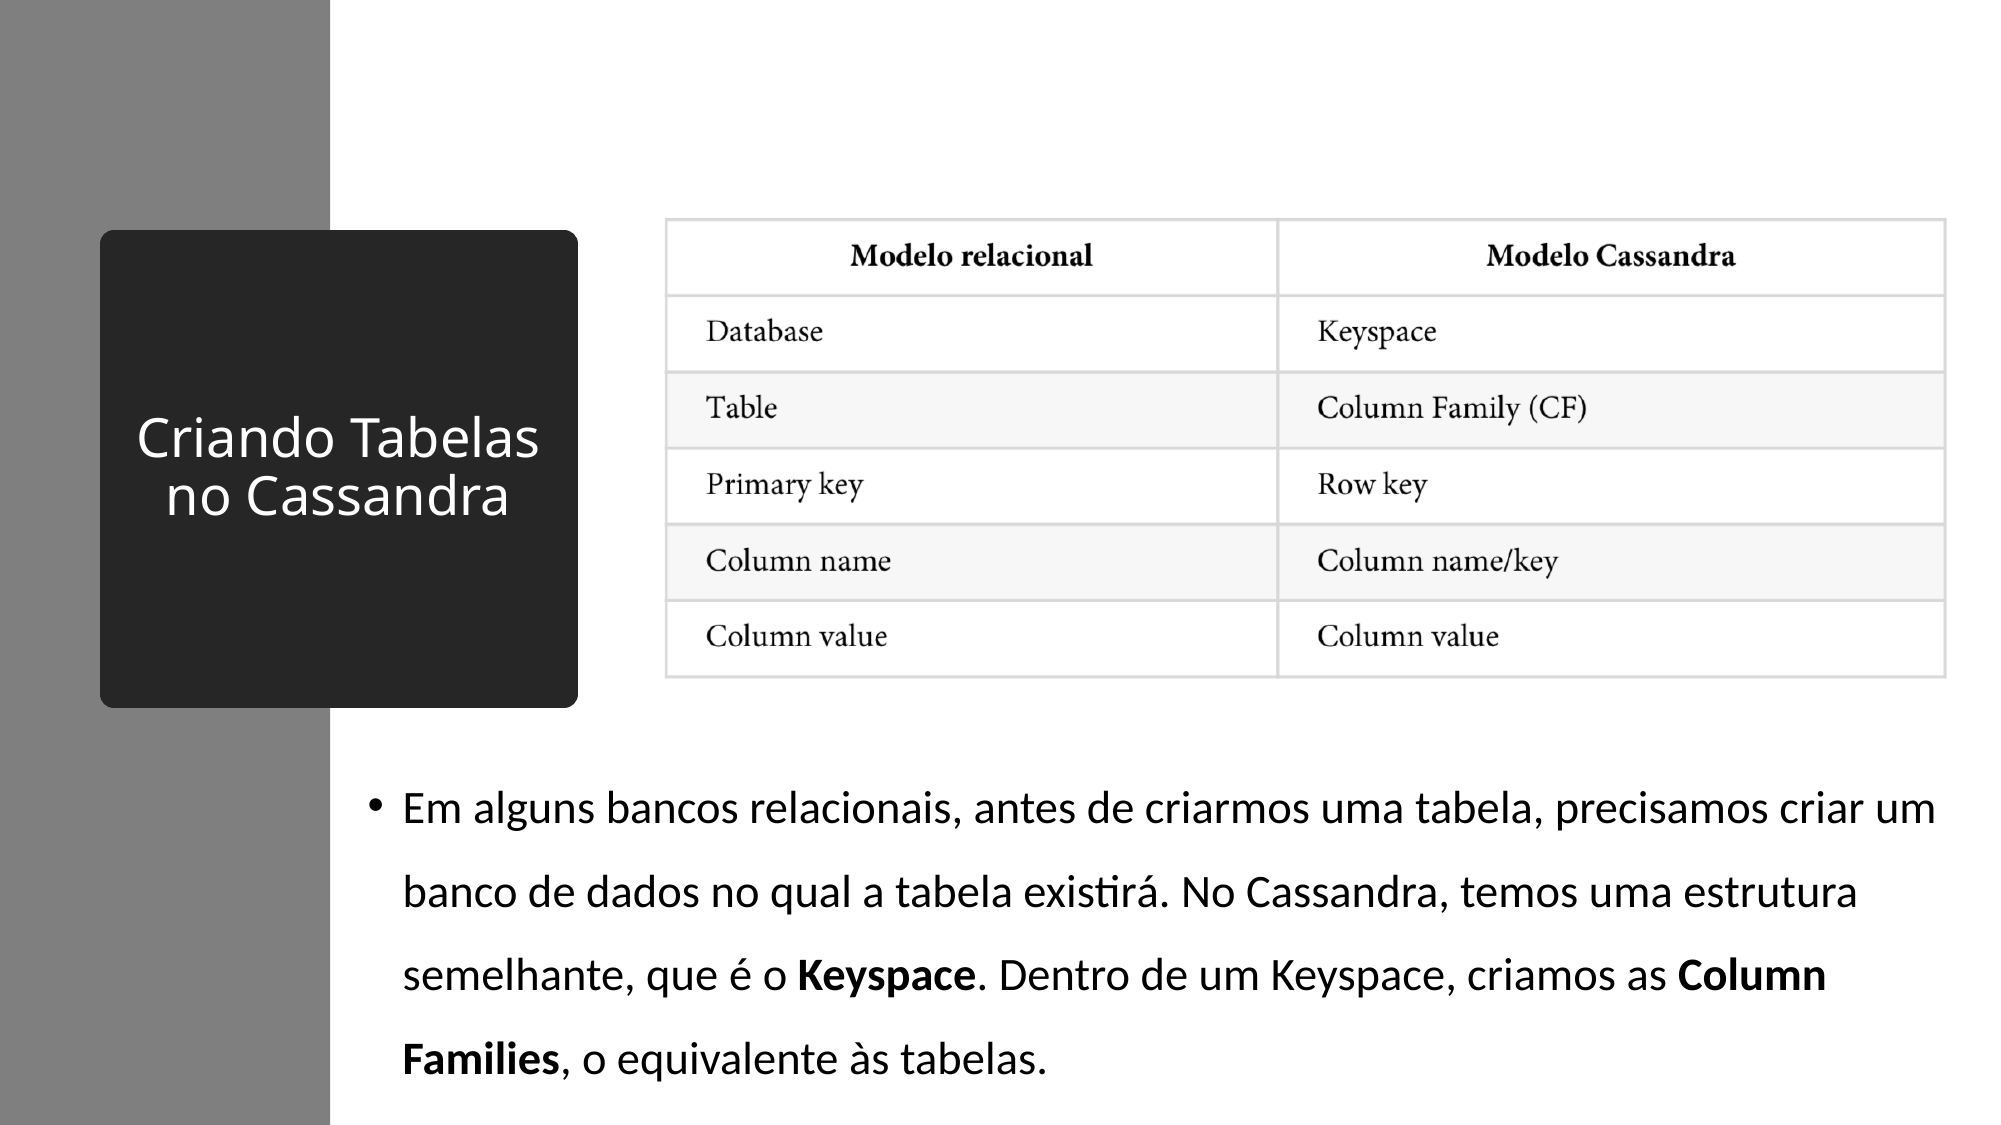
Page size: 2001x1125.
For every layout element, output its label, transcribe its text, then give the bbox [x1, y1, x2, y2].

title Criando Tabelas no Cassandra [113, 243, 564, 694]
list Em alguns bancos relacionais, antes de criarmos uma tabela, precisamos criar um banco de dados no qual a tabela existirá. No Cassandra, temos uma estrutura semelhante, que é o Keyspace. Dentro de um Keyspace, criamos as Column Families, o equivalente às tabelas. [352, 741, 1973, 1095]
picture [662, 213, 1951, 685]
text_box [0, 0, 331, 1125]
